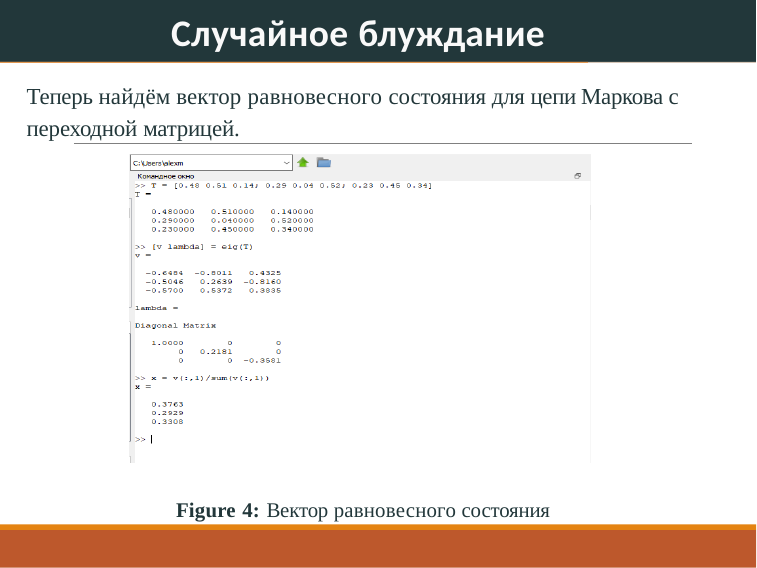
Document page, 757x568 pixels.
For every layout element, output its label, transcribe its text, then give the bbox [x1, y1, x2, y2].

picture [128, 153, 592, 463]
text_box [0, 0, 756, 60]
text_box Случайное блуждание [115, 7, 599, 55]
text_box Figure 4: Вектор равновесного состояния [174, 494, 582, 522]
text_box Теперь найдём вектор равновесного состояния для цепи Маркова с переходной матрицей. [24, 74, 696, 142]
